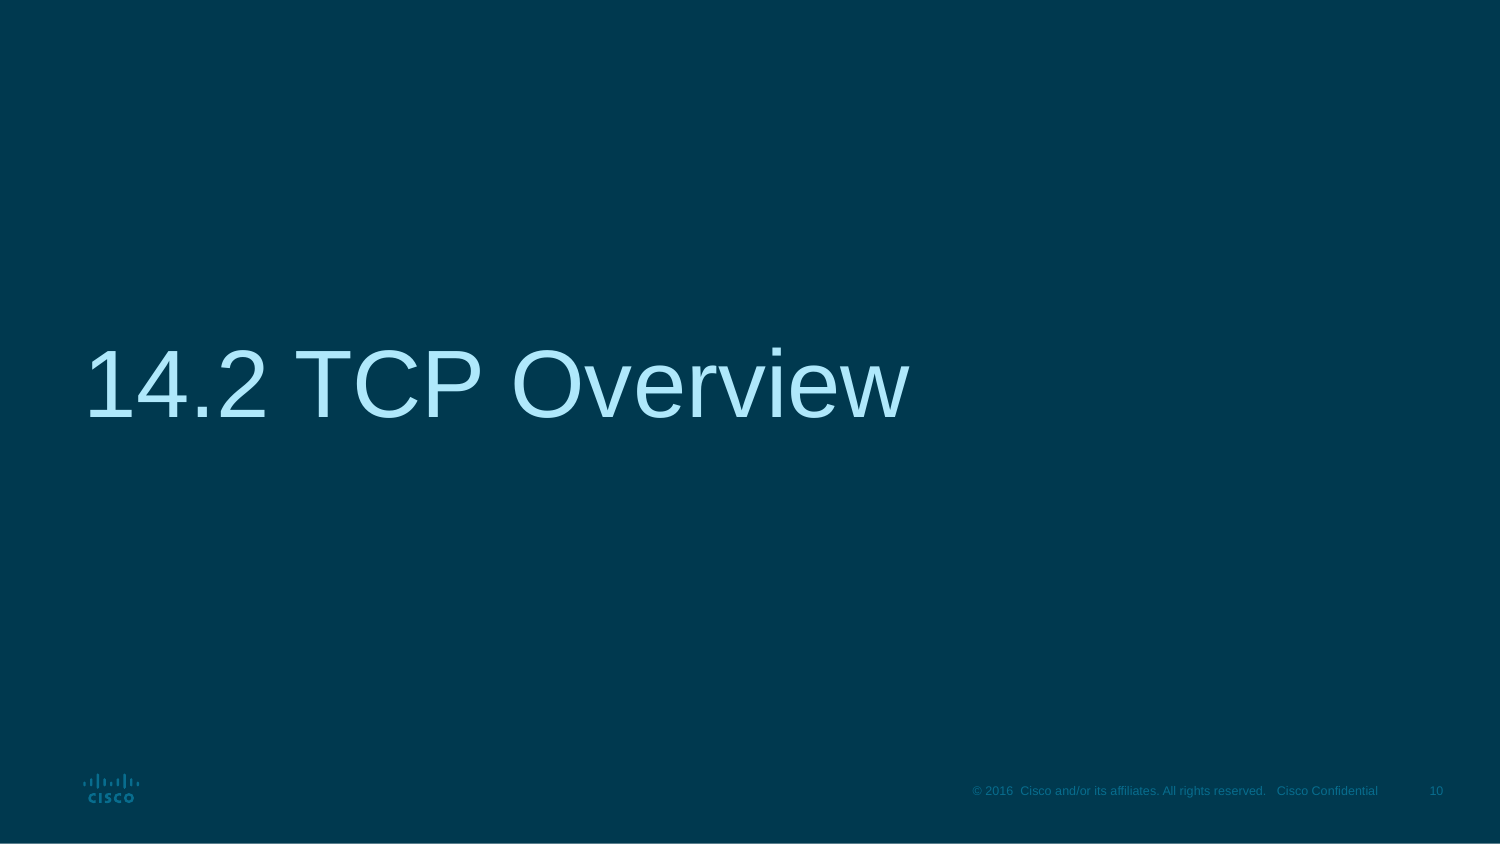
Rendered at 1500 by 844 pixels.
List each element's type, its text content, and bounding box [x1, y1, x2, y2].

title 14.2 TCP Overview [68, 293, 1356, 446]
